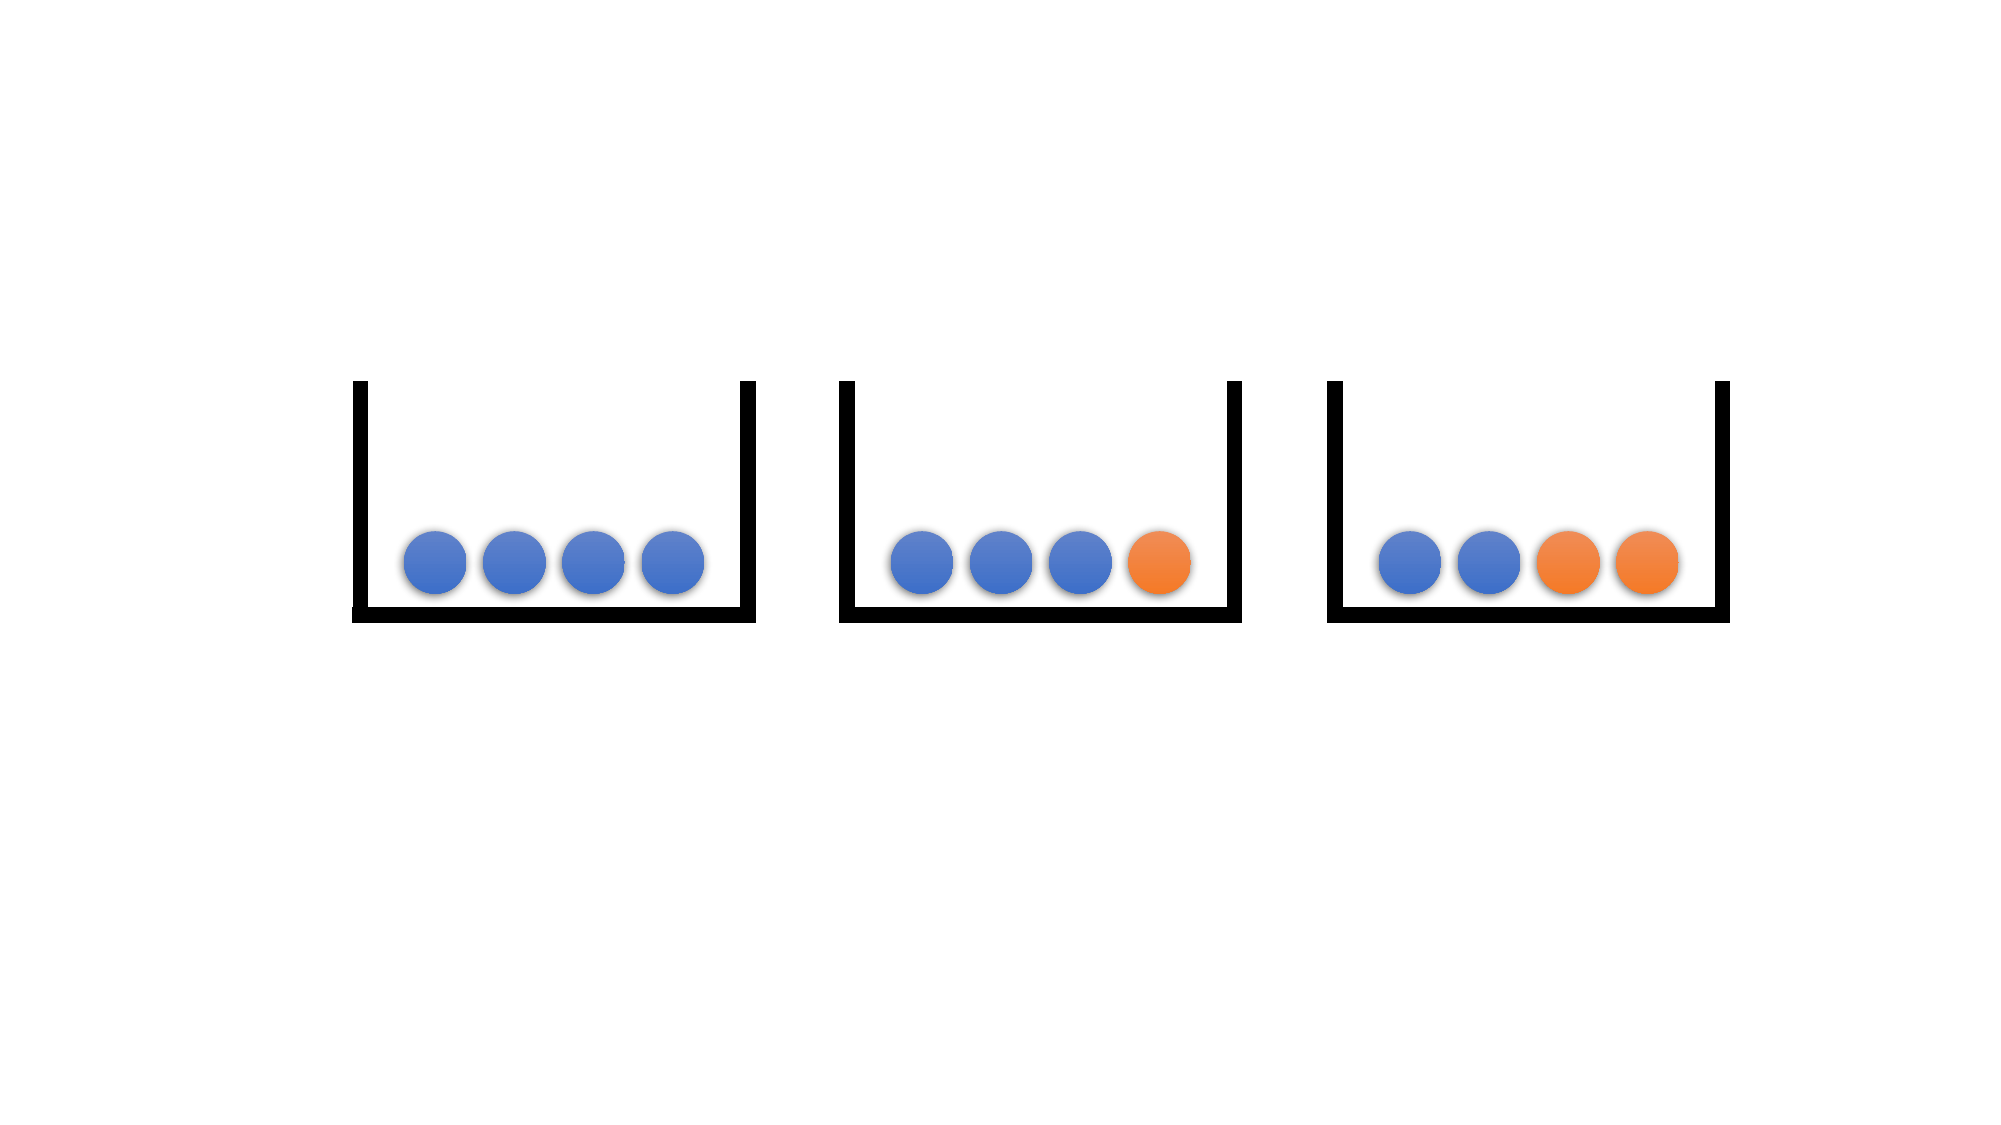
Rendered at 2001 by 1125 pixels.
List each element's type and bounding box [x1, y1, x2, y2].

text_box [840, 382, 1242, 622]
text_box [353, 382, 755, 622]
text_box [1328, 382, 1730, 622]
